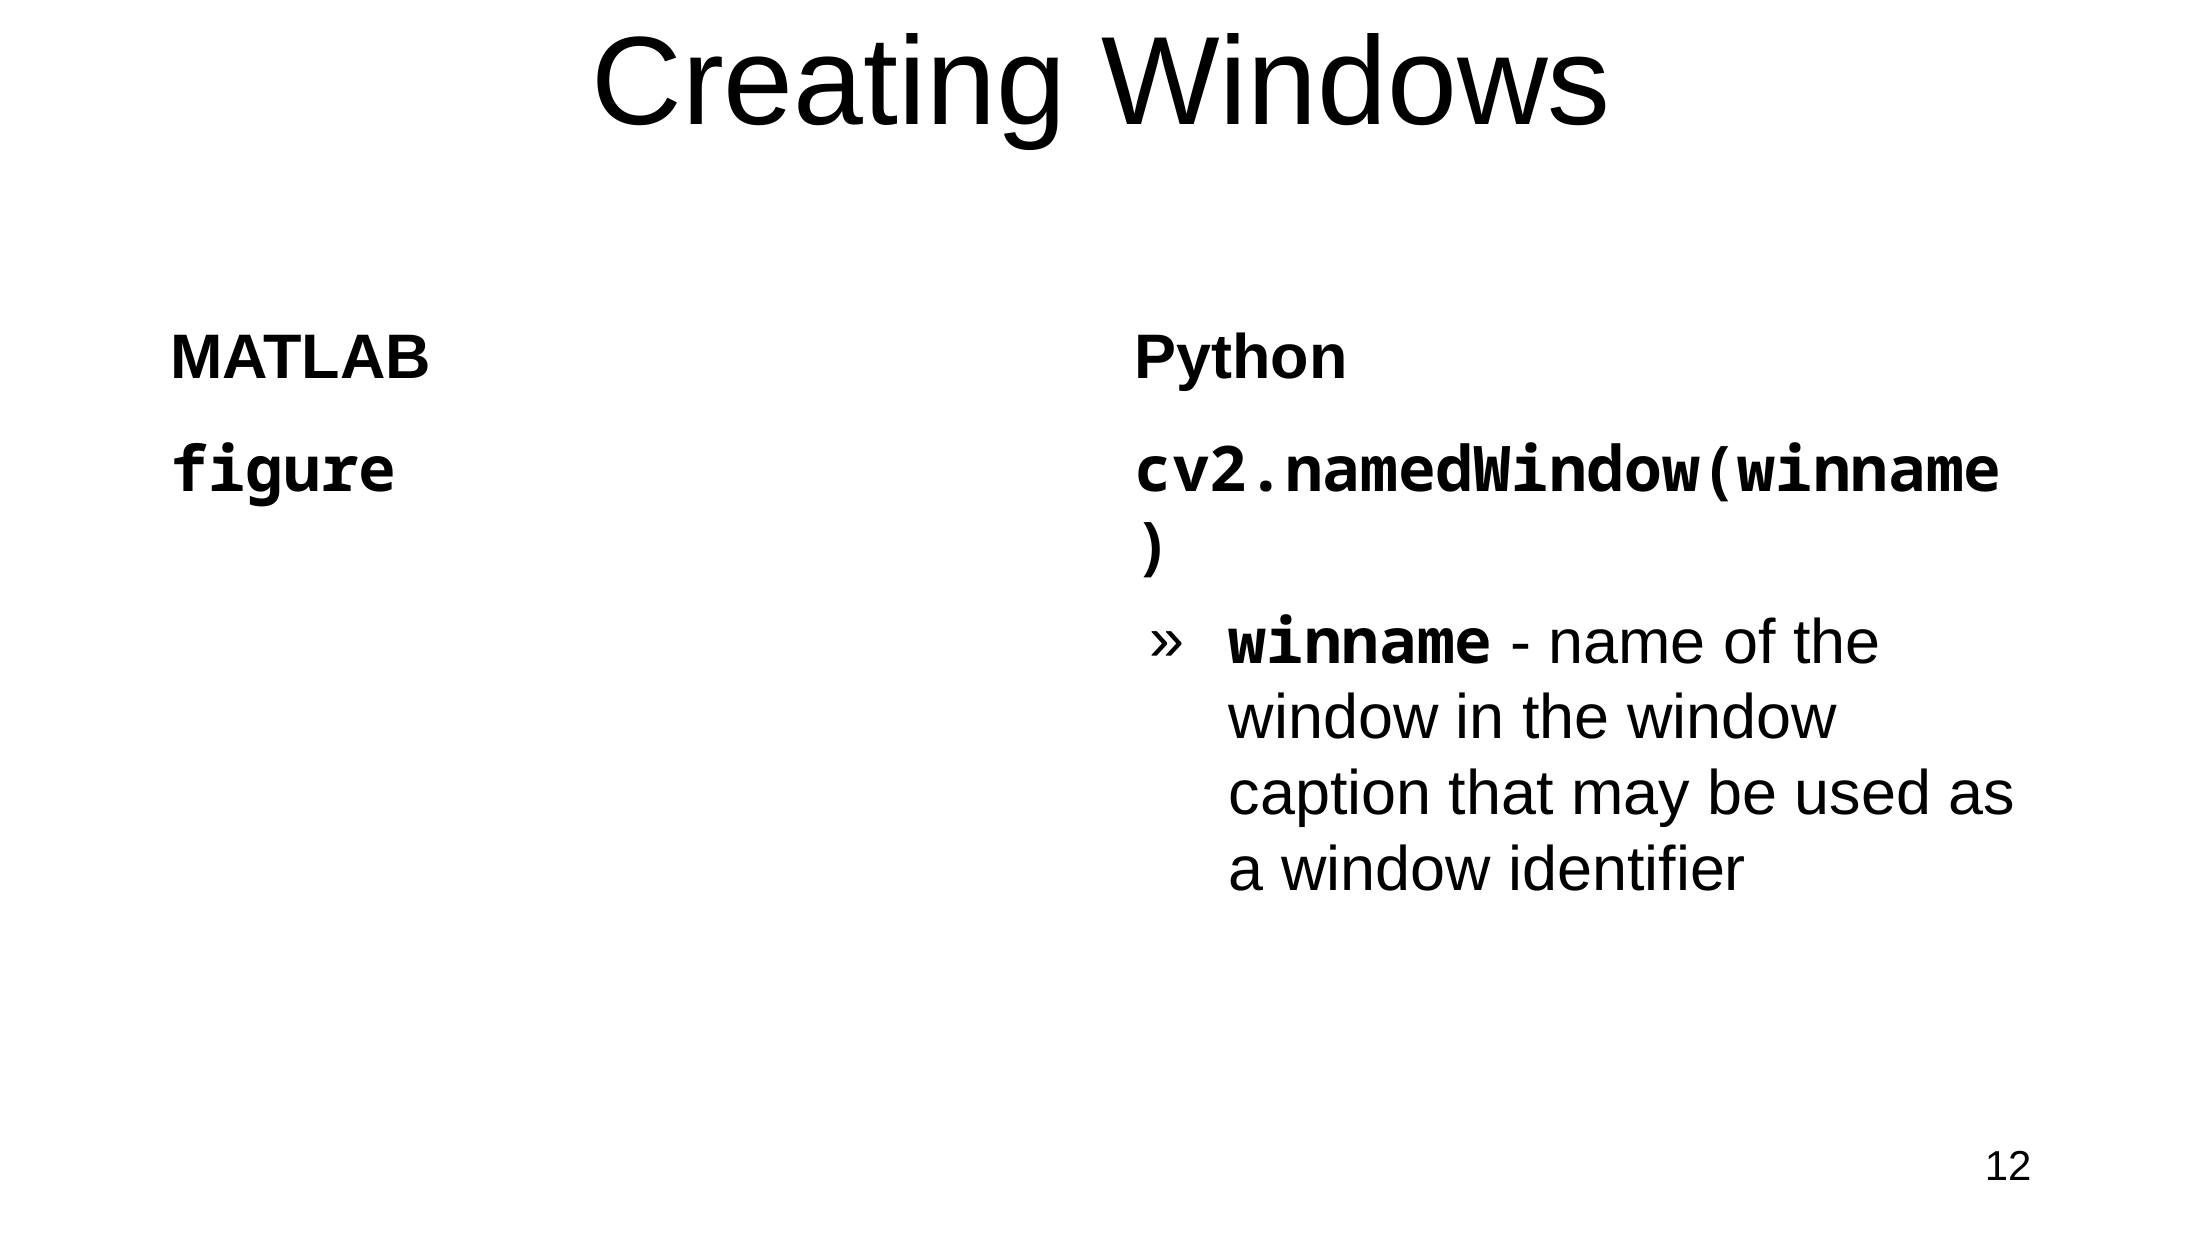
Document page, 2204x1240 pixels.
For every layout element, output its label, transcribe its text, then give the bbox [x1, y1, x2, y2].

list figure [151, 409, 1085, 1240]
list cv2.namedWindow(winname) winname - name of the window in the window caption that may be used as a window identifier [1115, 409, 2053, 1240]
title Creating Windows [151, 0, 2053, 225]
slide_number 12 [1968, 1130, 2040, 1184]
list MATLAB [151, 222, 1085, 409]
list Python [1115, 222, 2053, 409]
